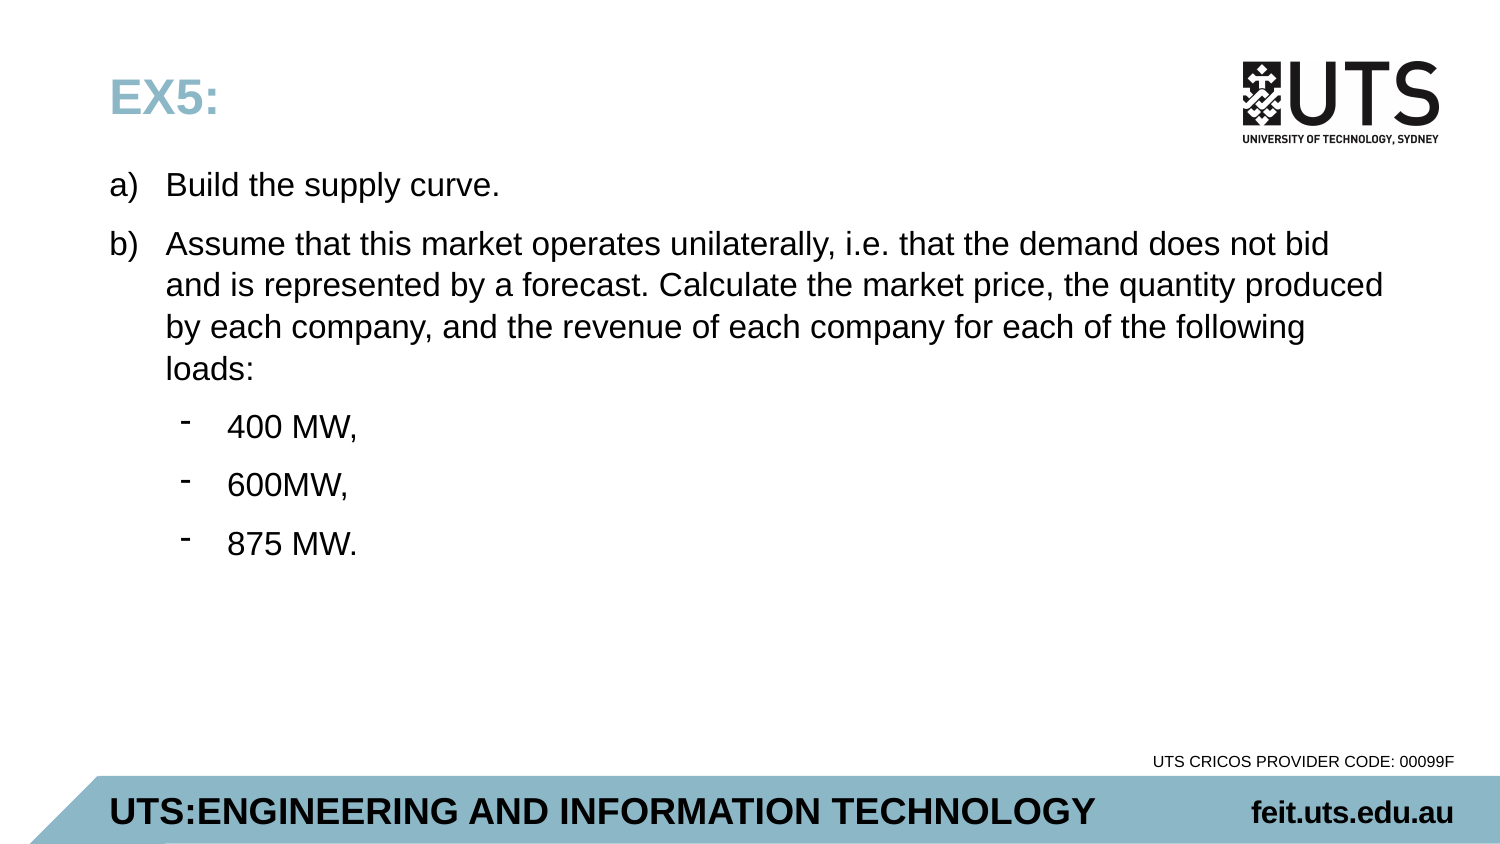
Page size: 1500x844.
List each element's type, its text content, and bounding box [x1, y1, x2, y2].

picture [1243, 61, 1439, 145]
footer feit.uts.edu.au [1177, 792, 1455, 831]
list Build the supply curve. Assume that this market operates unilaterally, i.e. that the demand does not bid and is represented by a forecast. Calculate the market price, the quantity produced by each company, and the revenue of each company for each of the following loads: 400 MW, 600MW, 875 MW. [109, 161, 1391, 683]
title EX5: [109, 70, 1091, 125]
